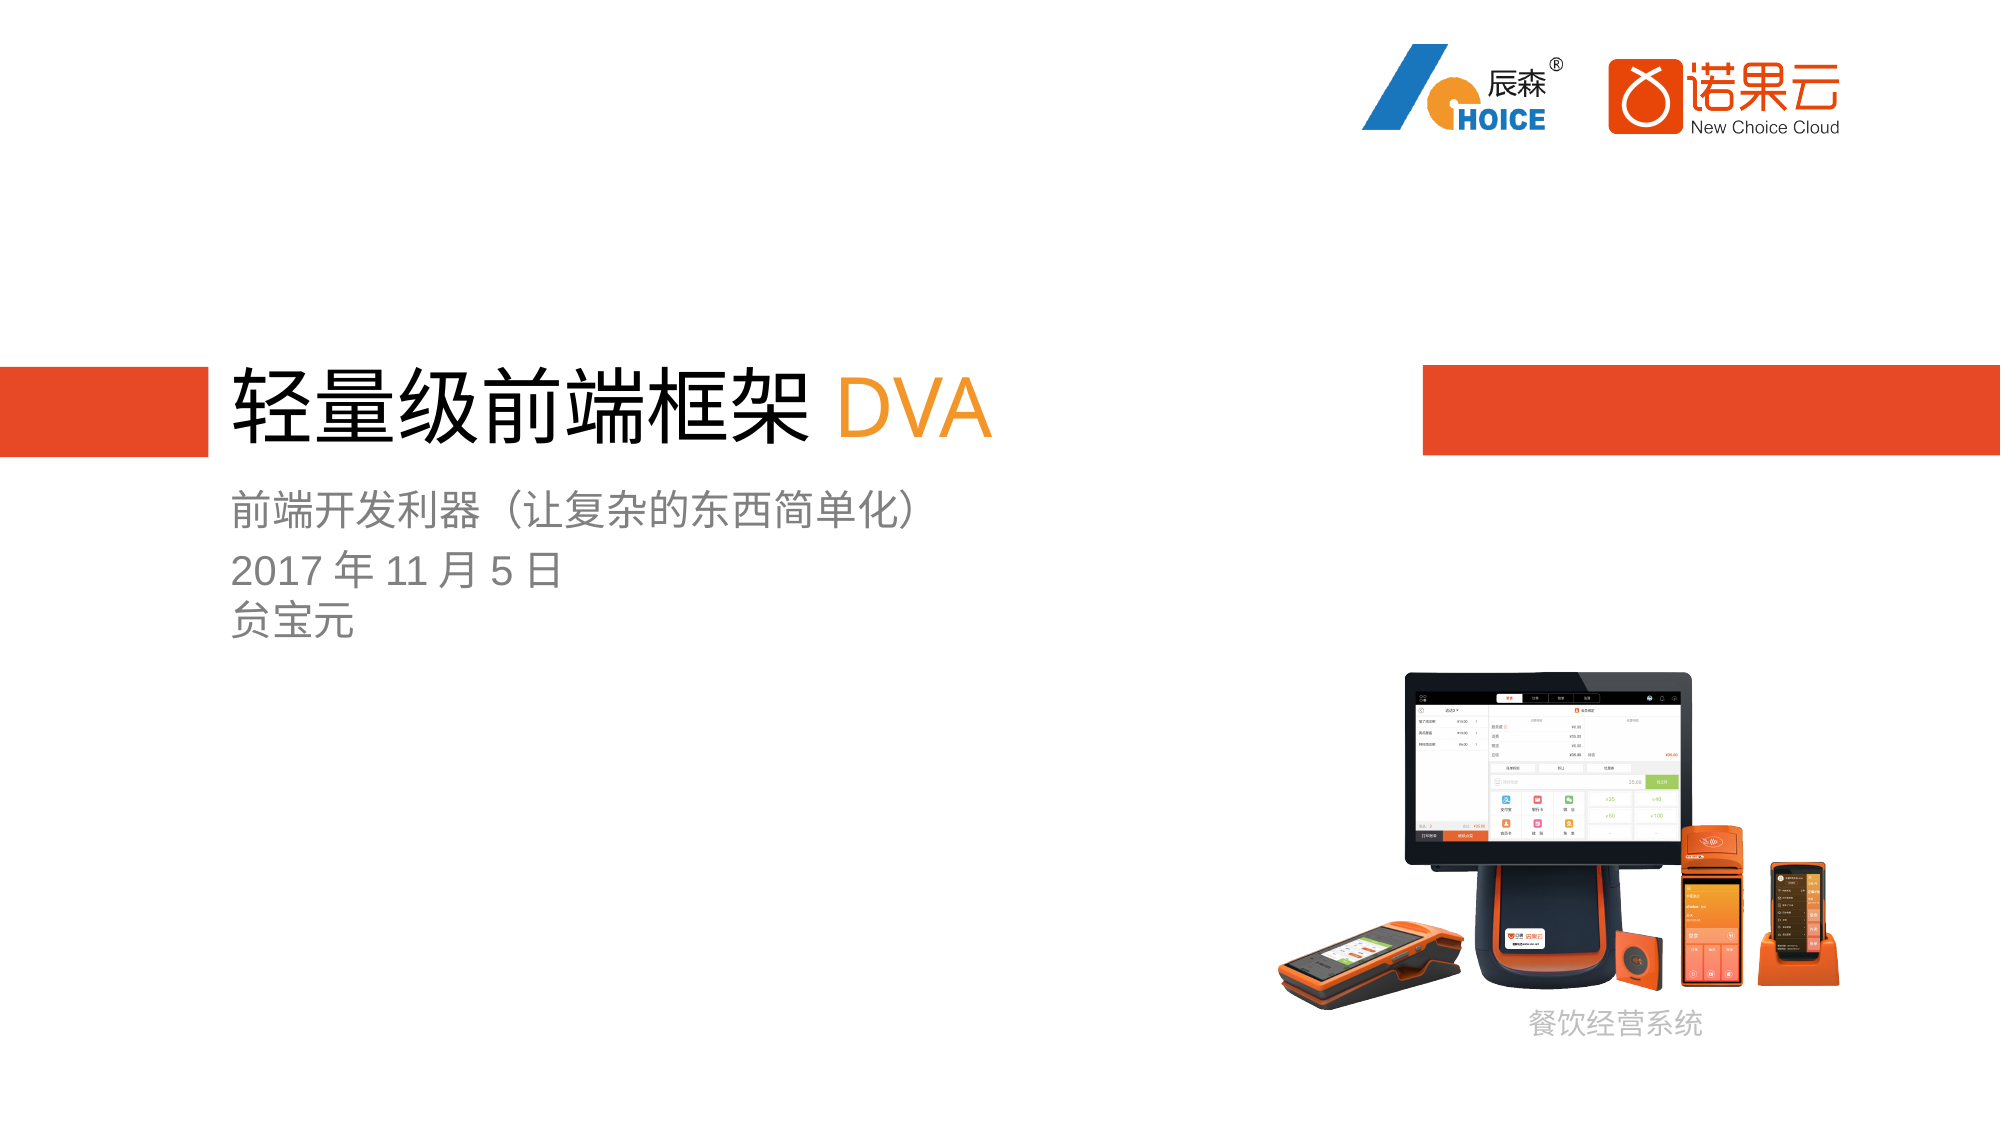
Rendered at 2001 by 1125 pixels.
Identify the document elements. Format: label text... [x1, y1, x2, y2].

picture [1342, 30, 1569, 145]
text_box [1422, 364, 2000, 456]
text_box 餐饮经营系统 [1513, 1019, 1719, 1048]
text_box 前端开发利器（让复杂的东西简单化） [140, 476, 2000, 542]
text_box 2017年11月5日 贠宝元 [140, 542, 982, 652]
text_box 轻量级前端框架DVA [140, 347, 2000, 462]
text_box [0, 366, 209, 458]
picture [1254, 652, 1906, 1019]
picture [1591, 48, 1863, 145]
